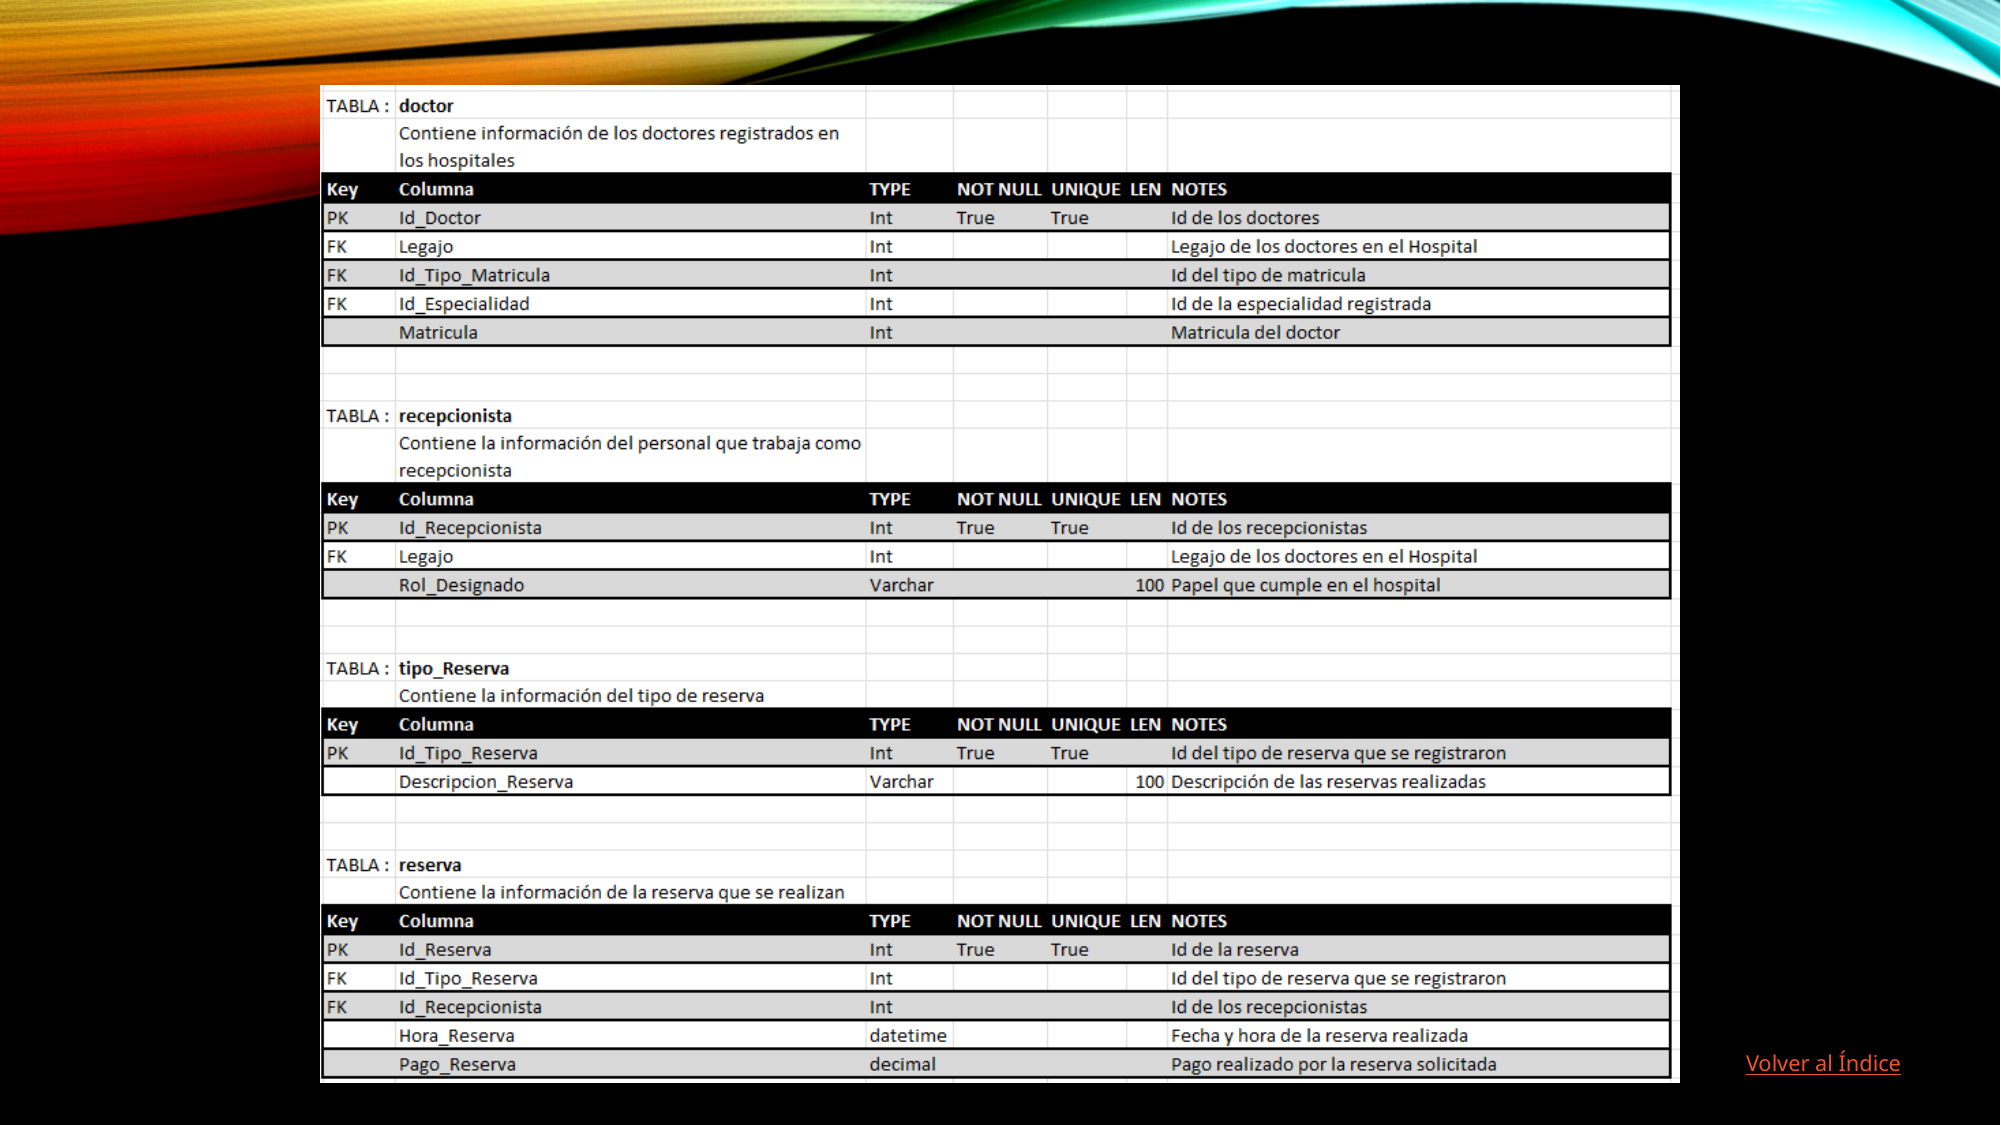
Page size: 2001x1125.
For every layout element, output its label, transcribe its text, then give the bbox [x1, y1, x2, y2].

picture [0, 0, 2000, 1083]
text_box Volver al Índice [1731, 1042, 2000, 1087]
